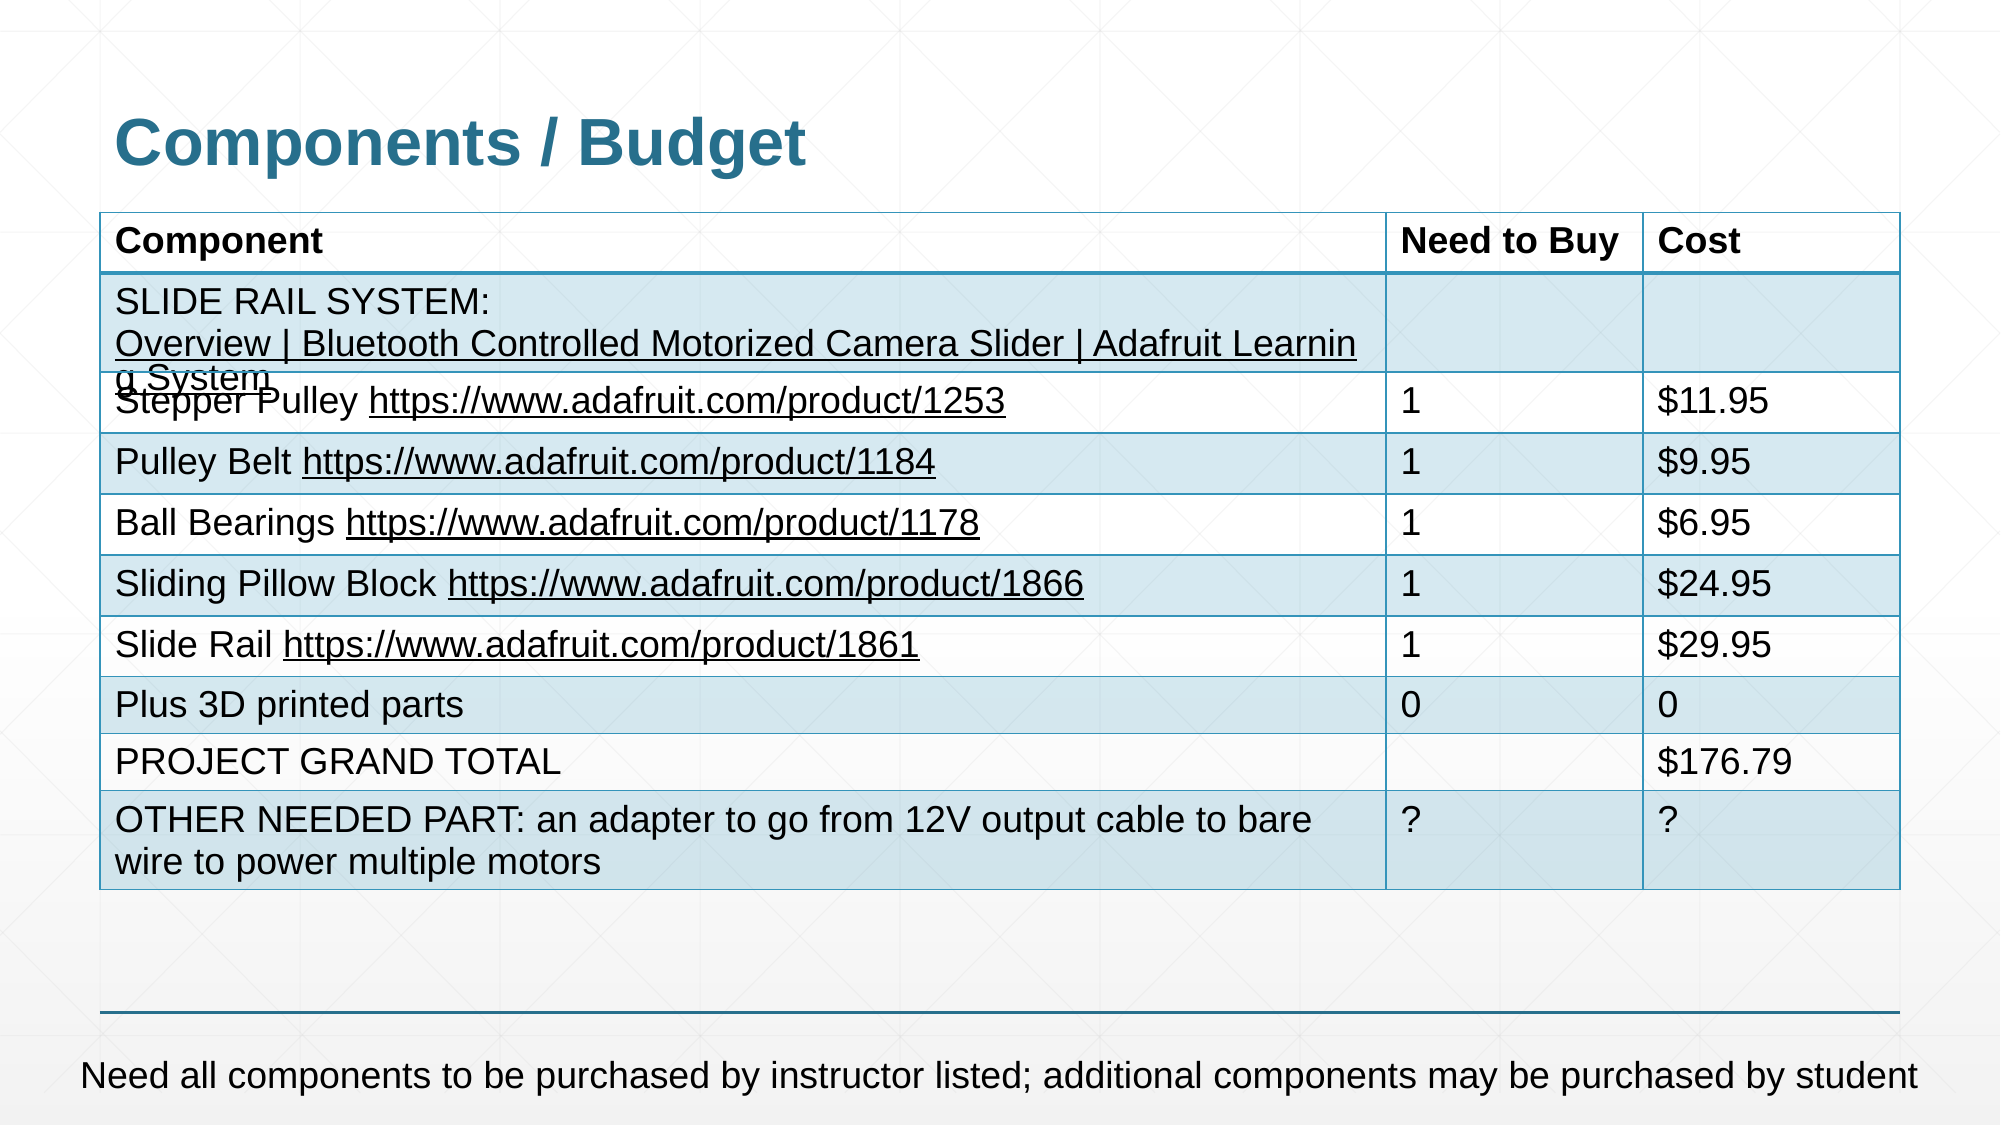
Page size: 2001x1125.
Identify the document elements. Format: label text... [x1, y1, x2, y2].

table_cell $24.95 [1644, 556, 1899, 615]
table_cell $29.95 [1644, 617, 1899, 676]
table_header Need to Buy [1387, 213, 1642, 271]
table_cell $6.95 [1644, 495, 1899, 554]
title Components / Budget [99, 37, 1900, 188]
table_cell Stepper Pulley https://www.adafruit.com/product/1253 [101, 373, 1385, 432]
text_box Need all components to be purchased by instructor listed; additional components may be purchased by student [65, 1043, 1945, 1104]
table_cell 1 [1387, 617, 1642, 676]
table_cell 1 [1387, 434, 1642, 493]
table_cell $11.95 [1644, 373, 1899, 432]
table_cell OTHER NEEDED PART: an adapter to go from 12V output cable to bare wire to power multiple motors [101, 791, 1385, 889]
table_cell [1644, 275, 1899, 371]
table_cell PROJECT GRAND TOTAL [101, 734, 1385, 790]
table_cell ? [1644, 791, 1899, 889]
table_cell Ball Bearings https://www.adafruit.com/product/1178 [101, 495, 1385, 554]
table_header Cost [1644, 213, 1899, 271]
table_cell ? [1387, 791, 1642, 889]
table_cell 1 [1387, 373, 1642, 432]
table_header Component [101, 213, 1385, 271]
table_cell 1 [1387, 495, 1642, 554]
table_cell Slide Rail https://www.adafruit.com/product/1861 [101, 617, 1385, 676]
table_cell 1 [1387, 556, 1642, 615]
table_cell Plus 3D printed parts [101, 677, 1385, 733]
table_cell [1387, 734, 1642, 790]
table_cell 0 [1644, 677, 1899, 733]
table_cell Sliding Pillow Block https://www.adafruit.com/product/1866 [101, 556, 1385, 615]
table_cell $9.95 [1644, 434, 1899, 493]
table_cell [1387, 275, 1642, 371]
table_cell 0 [1387, 677, 1642, 733]
table_cell $176.79 [1644, 734, 1899, 790]
table_cell Pulley Belt https://www.adafruit.com/product/1184 [101, 434, 1385, 493]
table_cell SLIDE RAIL SYSTEM: Overview | Bluetooth Controlled Motorized Camera Slider | Adafruit Learning System [101, 275, 1385, 371]
